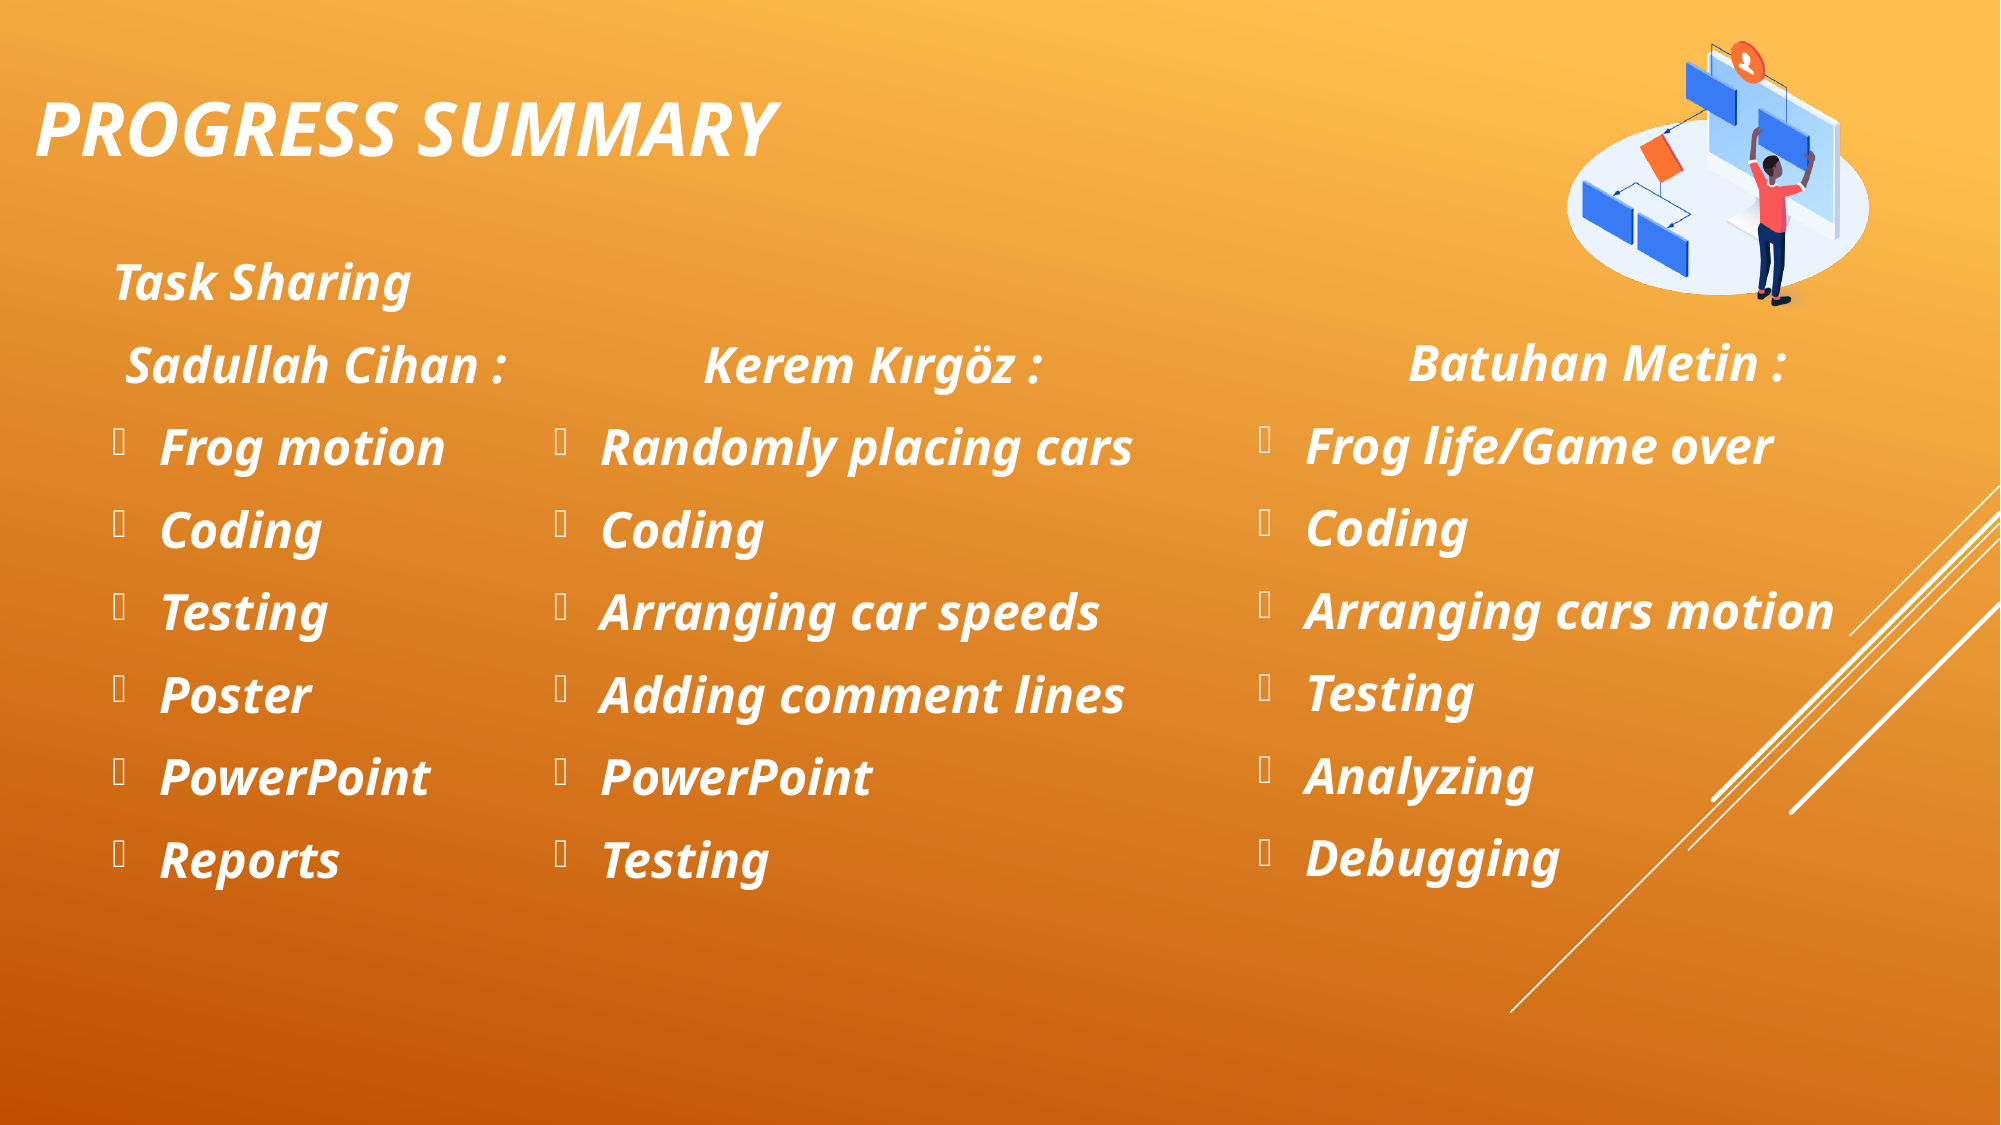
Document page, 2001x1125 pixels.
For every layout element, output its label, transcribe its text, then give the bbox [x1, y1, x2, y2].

title PROGRESS SUMMARY [0, 3, 1400, 251]
text_box Kerem Kırgöz : Randomly placing cars Coding Arranging car speeds Adding comment lines PowerPoint Testing [553, 243, 1258, 837]
list Task Sharing Sadullah Cihan : Frog motion Coding Testing Poster PowerPoint Reports [112, 243, 648, 964]
text_box Batuhan Metin : Frog life/Game over Coding Arranging cars motion Testing Analyzing Debugging [1258, 241, 1963, 978]
picture [1566, 41, 1869, 309]
